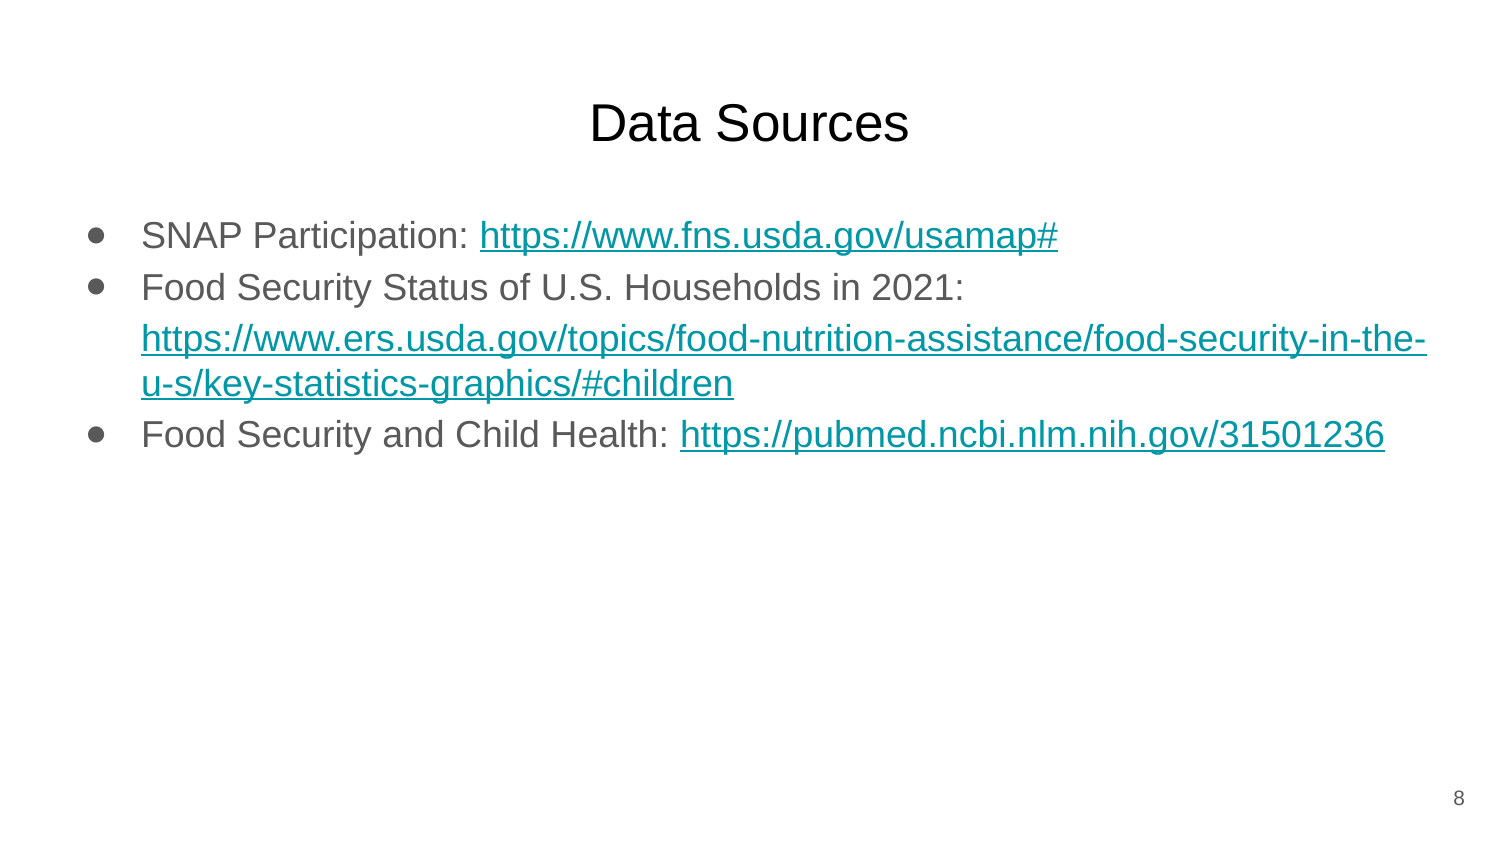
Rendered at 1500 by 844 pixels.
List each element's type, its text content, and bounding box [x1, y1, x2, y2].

title Data Sources [51, 72, 1449, 167]
slide_number ‹#› [1389, 764, 1480, 830]
list SNAP Participation: https://www.fns.usda.gov/usamap# Food Security Status of U.S. Households in 2021: https://www.ers.usda.gov/topics/food-nutrition-assistance/food-security-in-the-u-s/key-statistics-graphics/#children Food Security and Child Health: https://pubmed.ncbi.nlm.nih.gov/31501236 [51, 189, 1449, 750]
